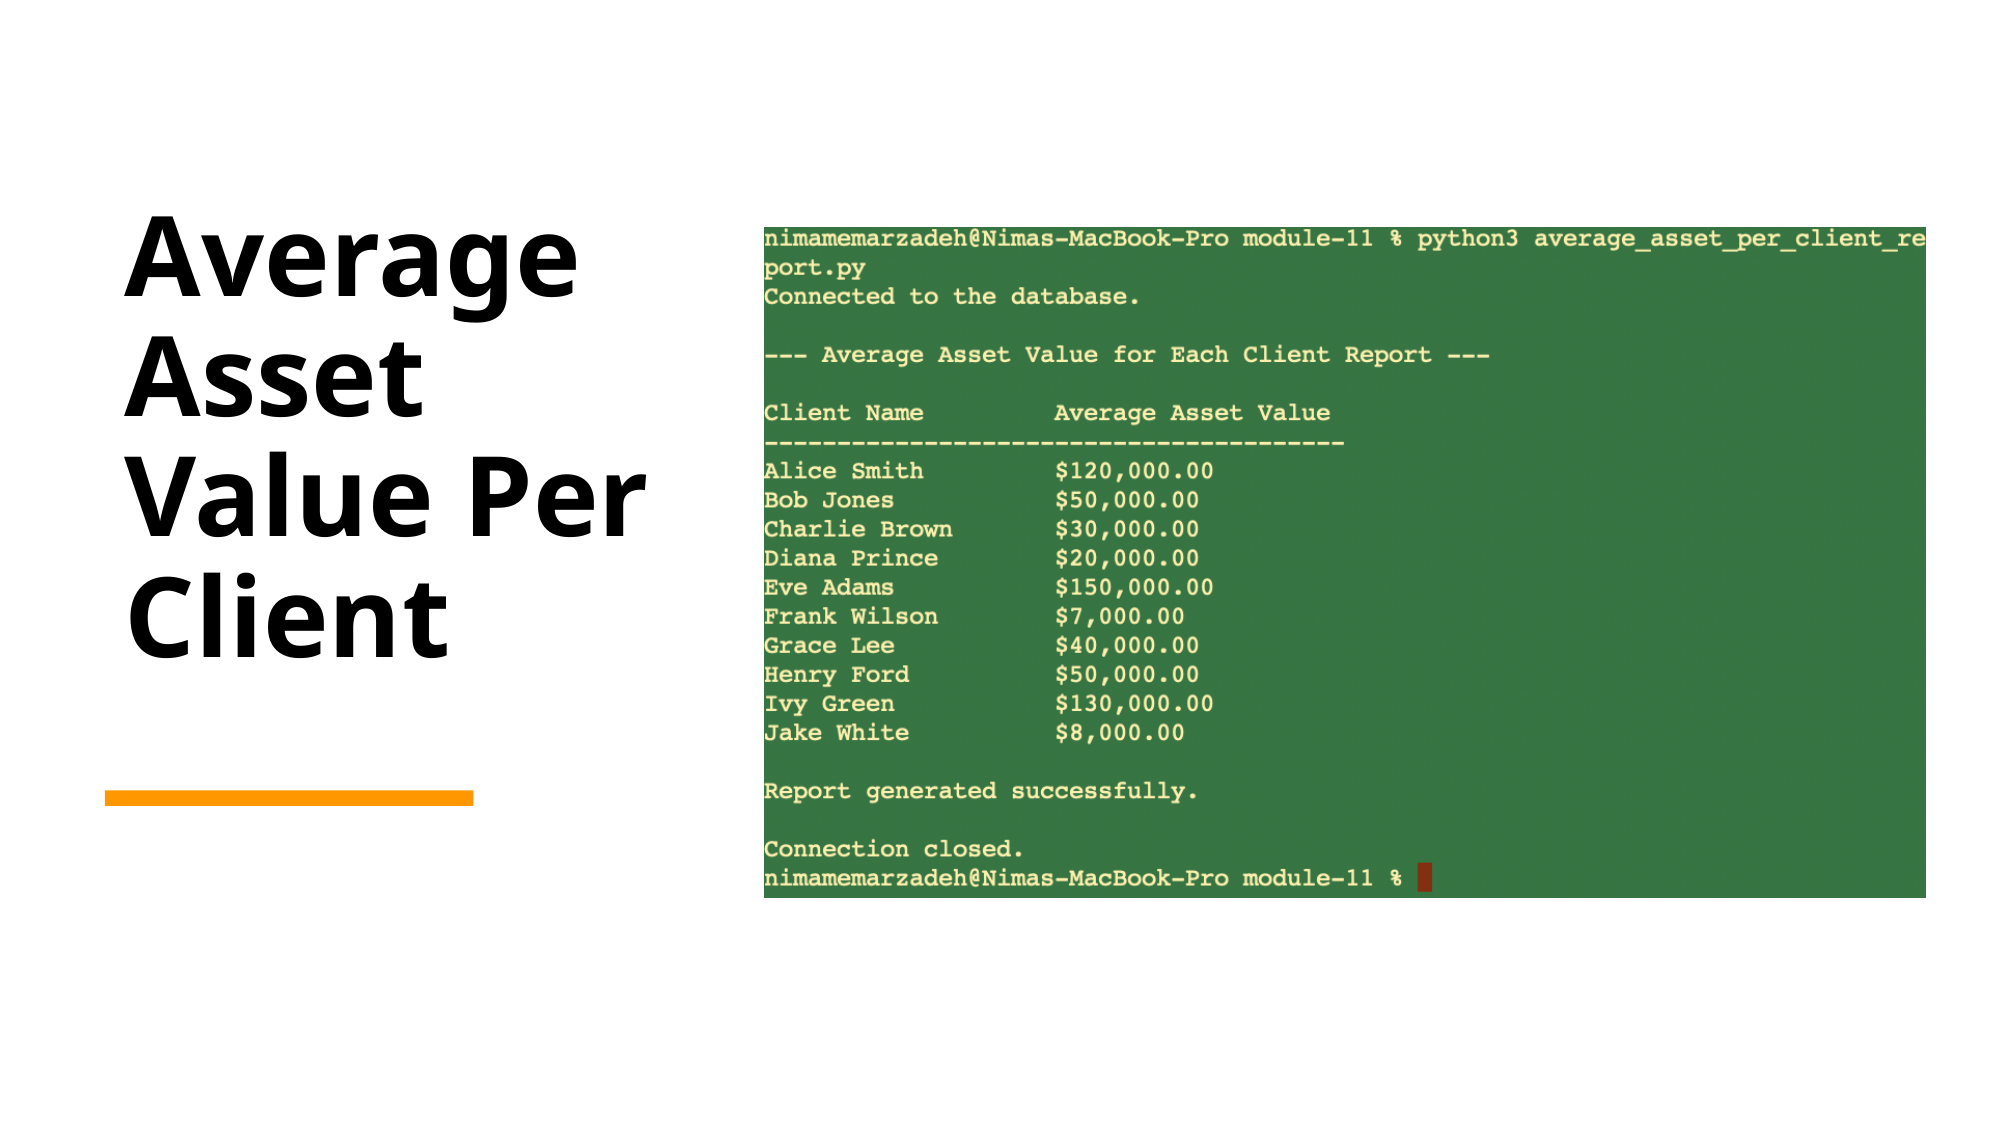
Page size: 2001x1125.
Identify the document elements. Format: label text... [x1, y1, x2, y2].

text_box Average Asset Value Per Client [104, 104, 691, 691]
text_box [104, 790, 474, 806]
picture [764, 227, 1927, 898]
